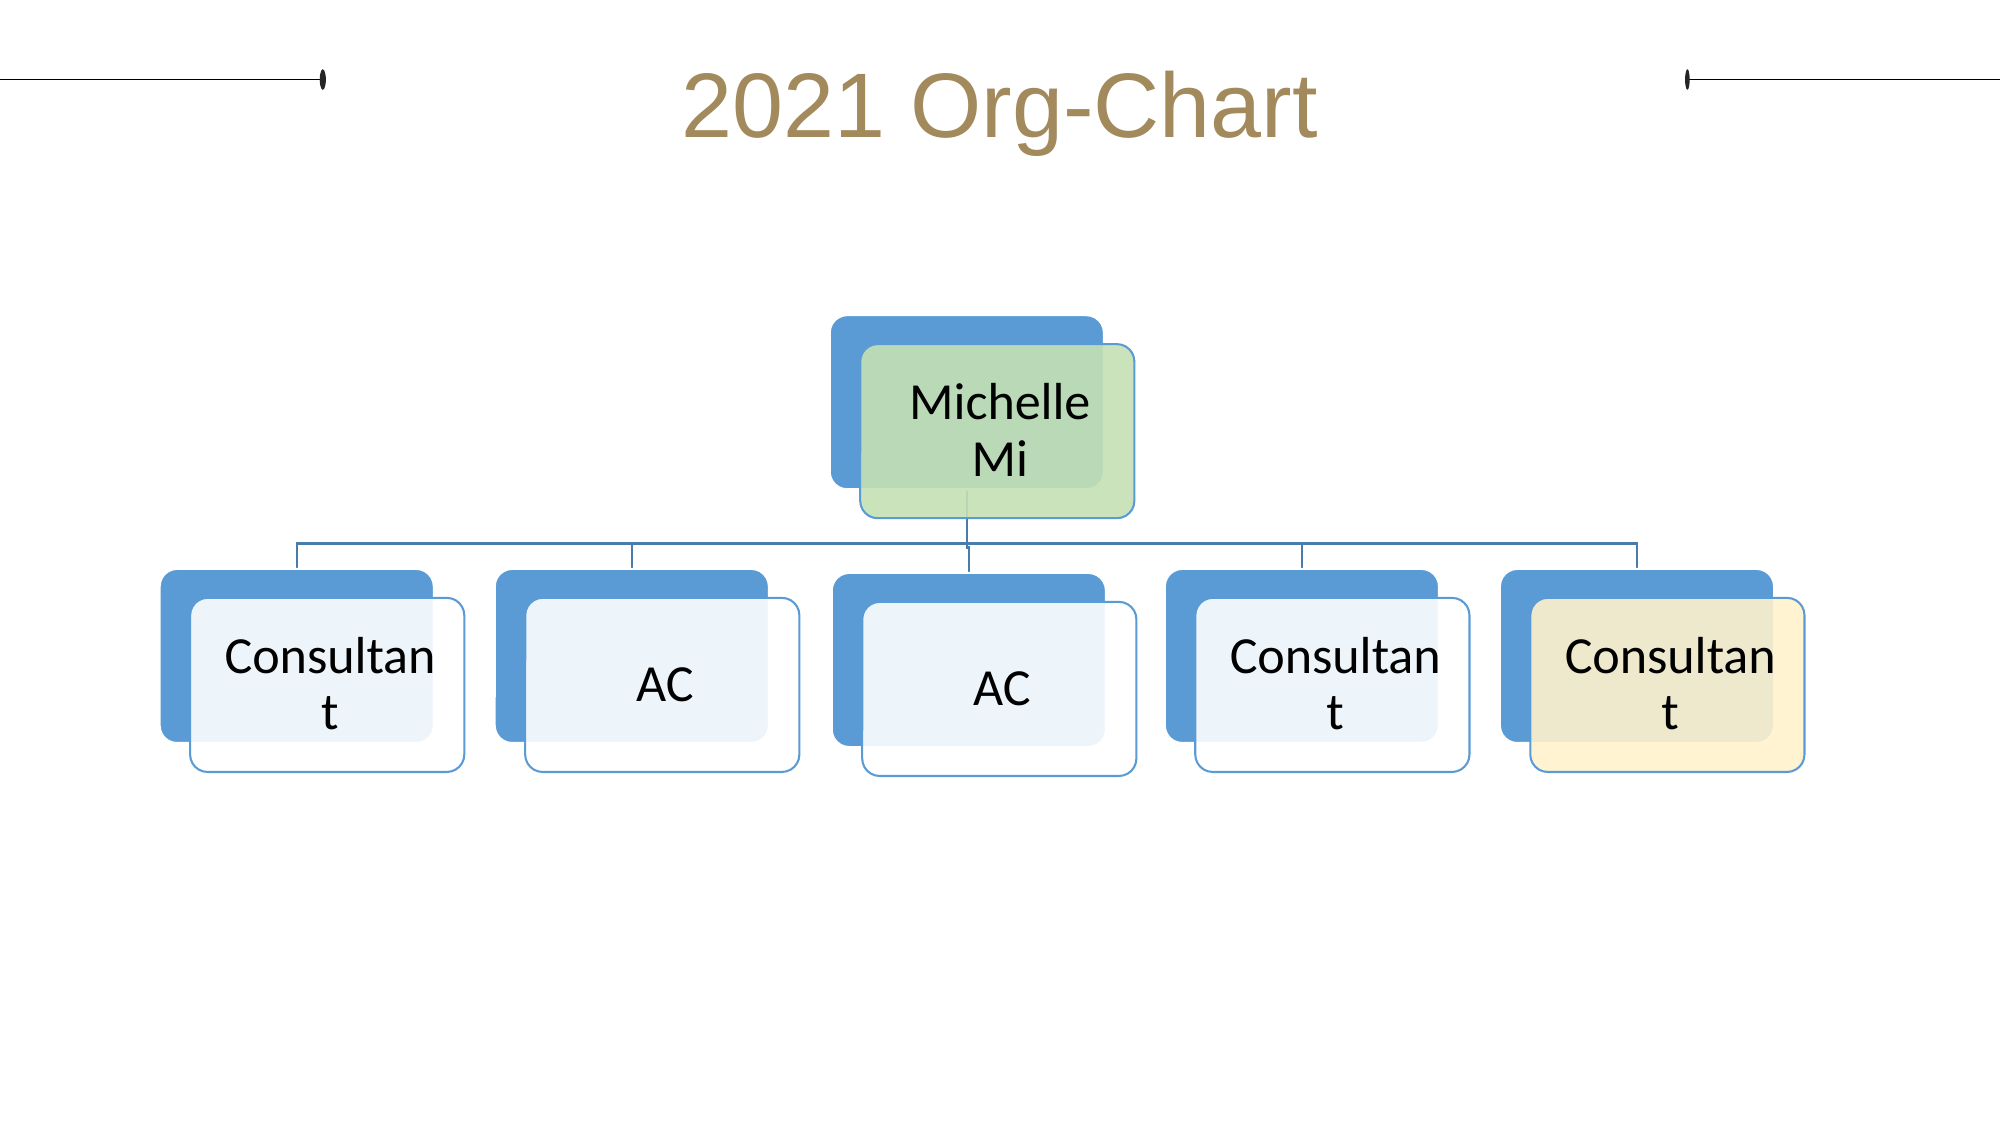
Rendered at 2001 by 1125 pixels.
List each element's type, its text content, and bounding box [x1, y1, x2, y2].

text_box 2021 Org-Chart [314, 0, 1686, 155]
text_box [0, 69, 326, 90]
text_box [159, 155, 1806, 932]
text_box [1685, 69, 2000, 90]
